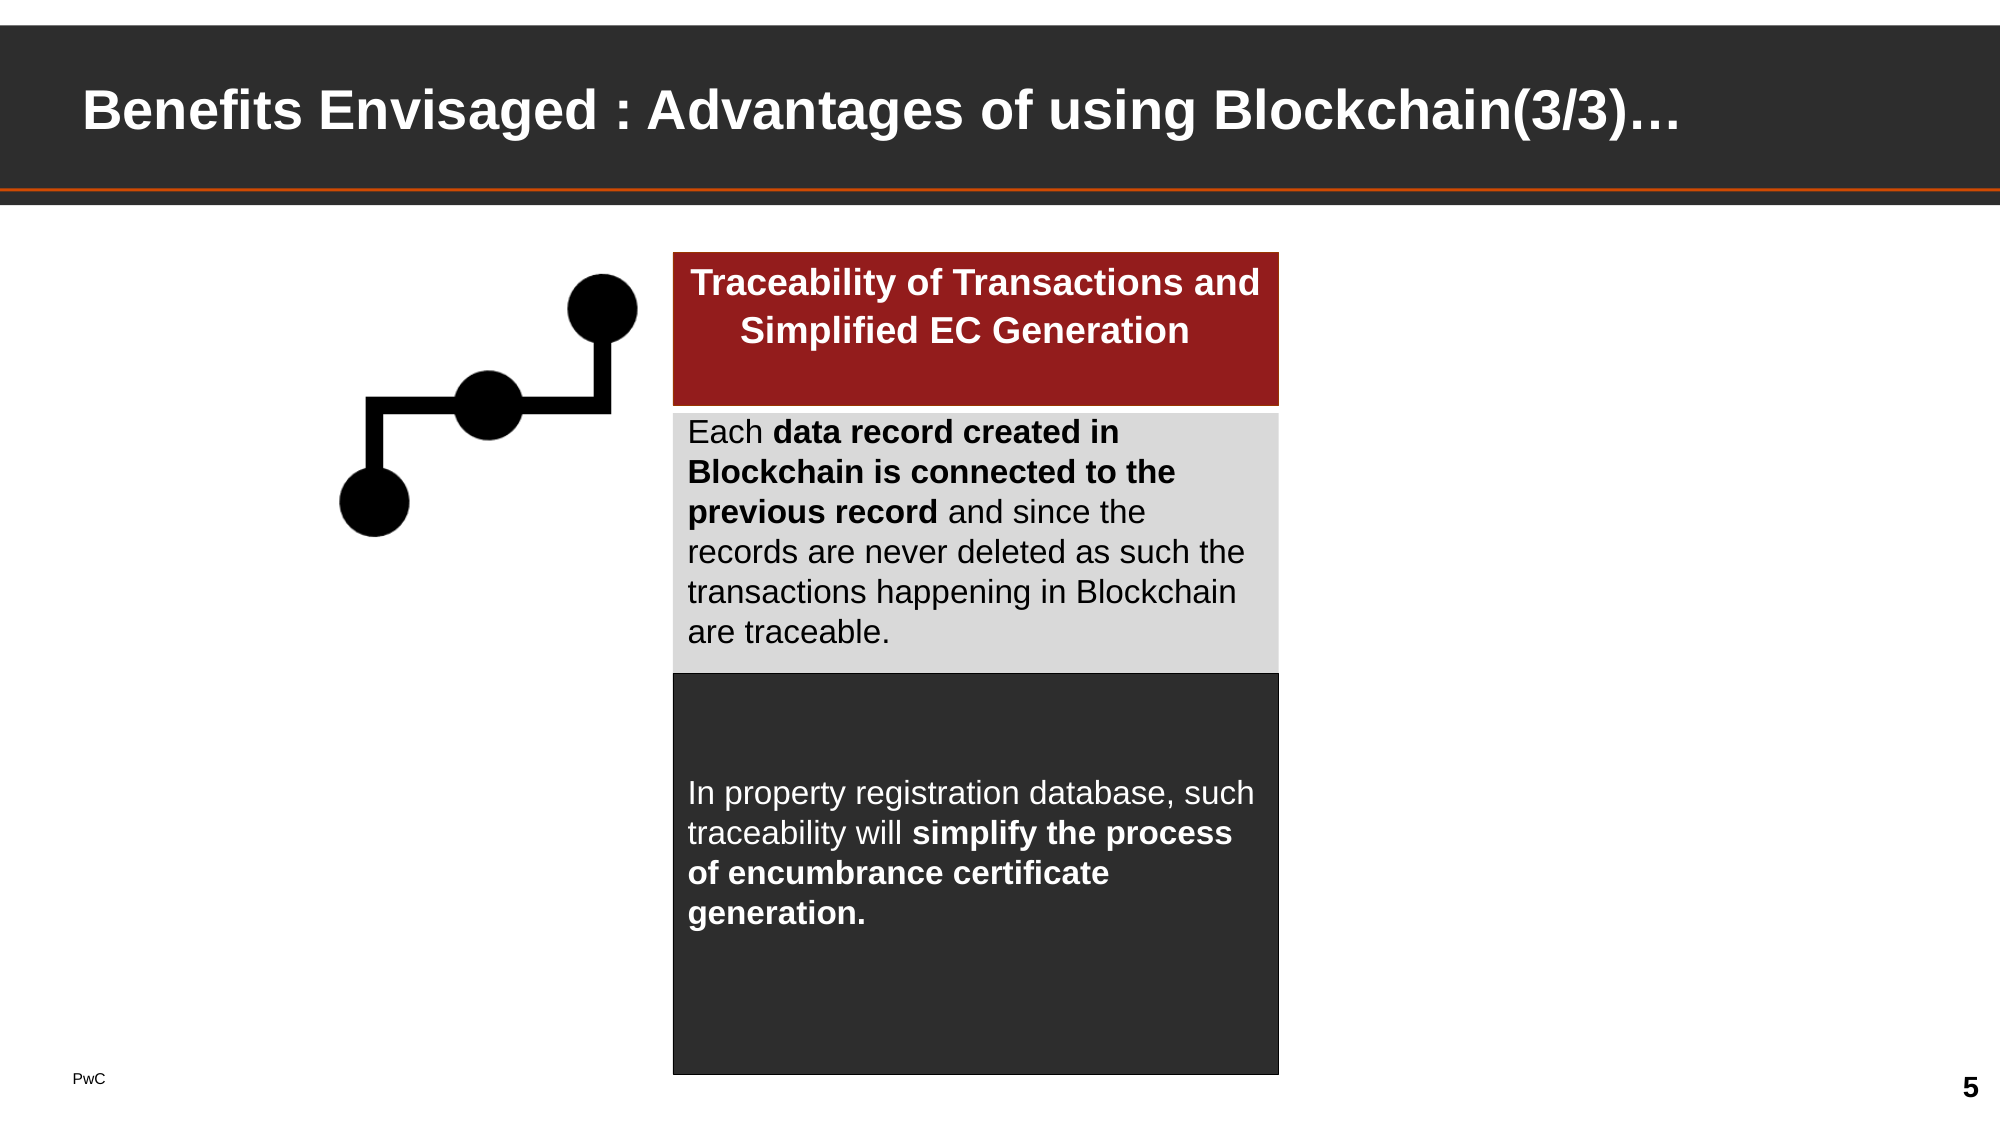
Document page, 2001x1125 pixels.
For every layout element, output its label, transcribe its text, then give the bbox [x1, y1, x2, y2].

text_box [672, 252, 1280, 1075]
text_box 5 [1962, 1068, 2000, 1109]
title Benefits Envisaged : Advantages of using Blockchain(3/3)… [82, 50, 1911, 164]
picture [277, 195, 699, 616]
